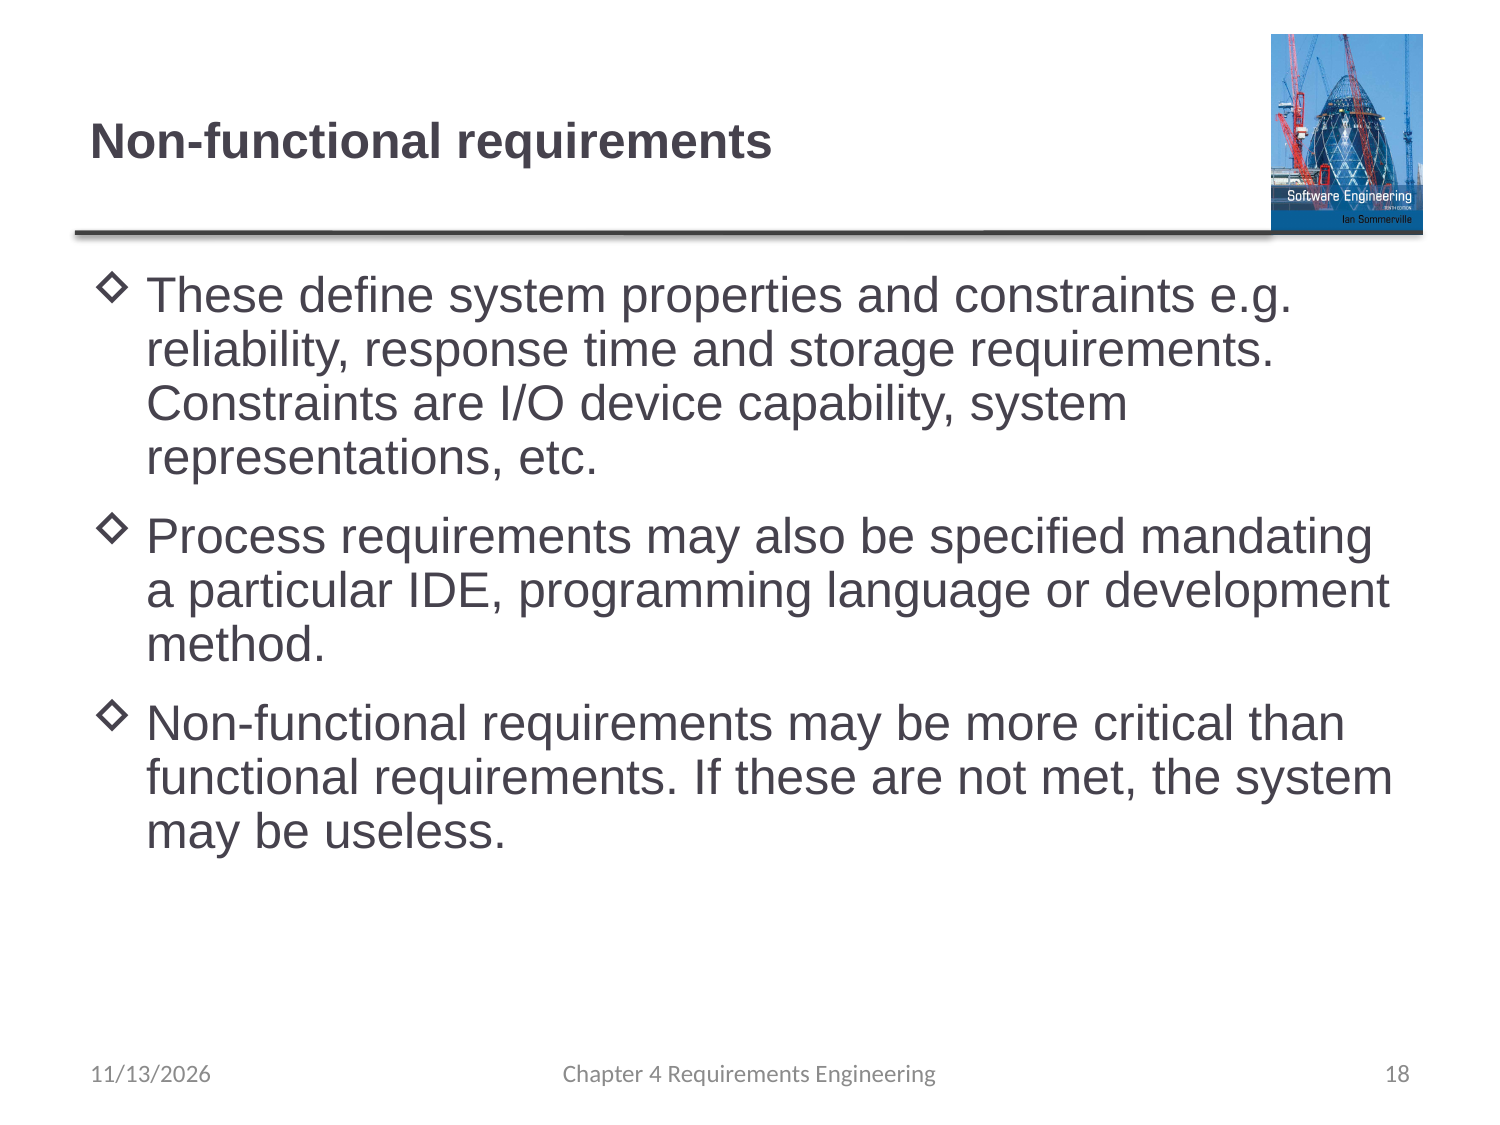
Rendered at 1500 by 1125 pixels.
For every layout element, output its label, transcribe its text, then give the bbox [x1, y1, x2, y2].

footer Chapter 4 Requirements Engineering [512, 1042, 988, 1103]
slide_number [75, 1042, 425, 1103]
picture [1271, 34, 1423, 230]
slide_number 18 [1074, 1042, 1425, 1103]
title Non-functional requirements [74, 44, 1272, 233]
list These define system properties and constraints e.g. reliability, response time and storage requirements. Constraints are I/O device capability, system representations, etc. Process requirements may also be specified mandating a particular IDE, programming language or development method. Non-functional requirements may be more critical than functional requirements. If these are not met, the system may be useless. [75, 262, 1425, 1005]
